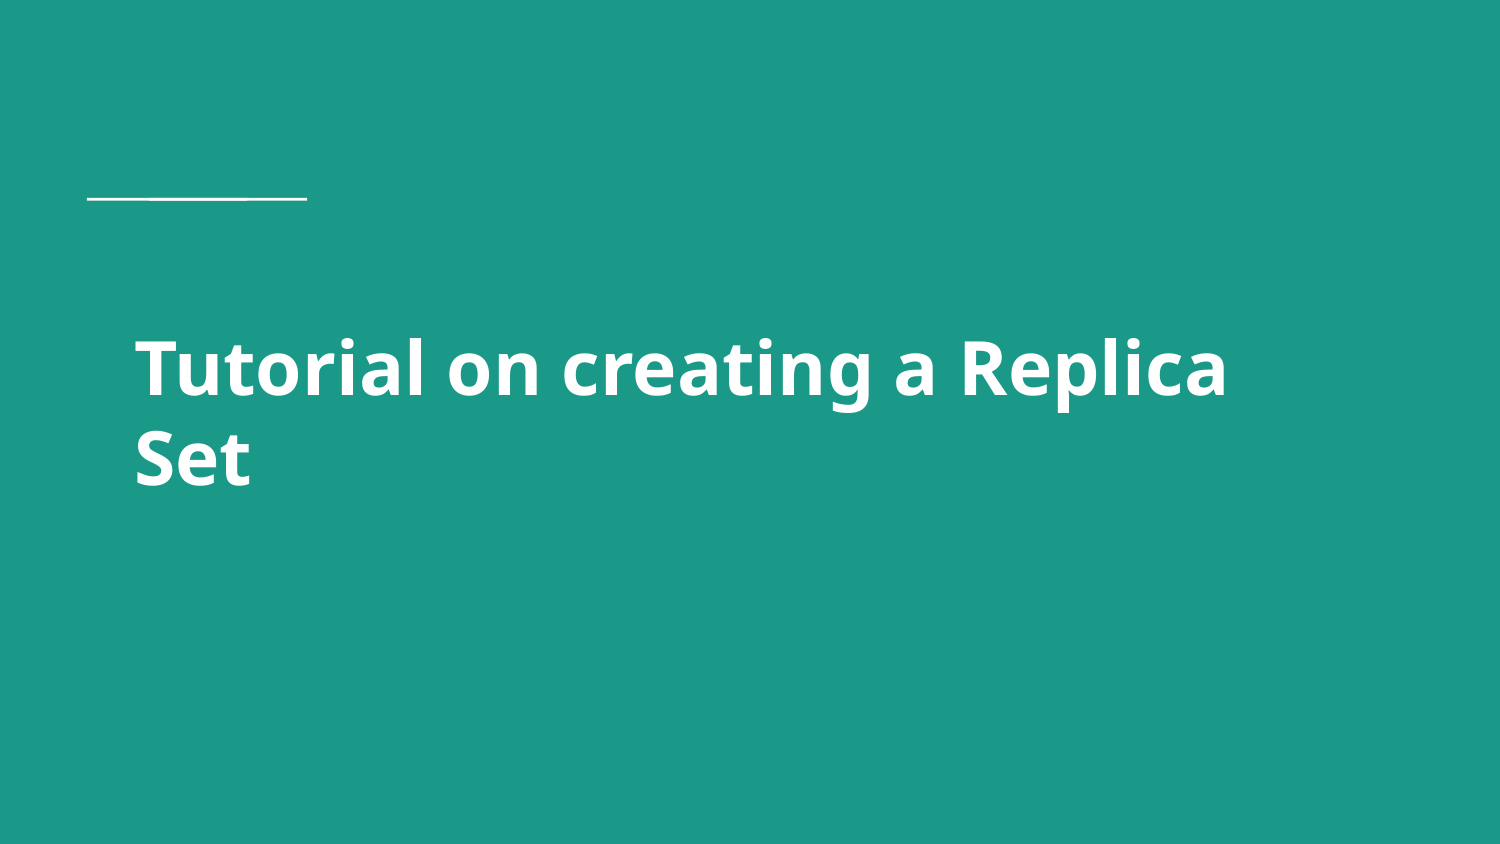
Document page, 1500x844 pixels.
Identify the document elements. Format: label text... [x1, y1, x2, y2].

title Tutorial on creating a Replica Set [119, 305, 1381, 555]
